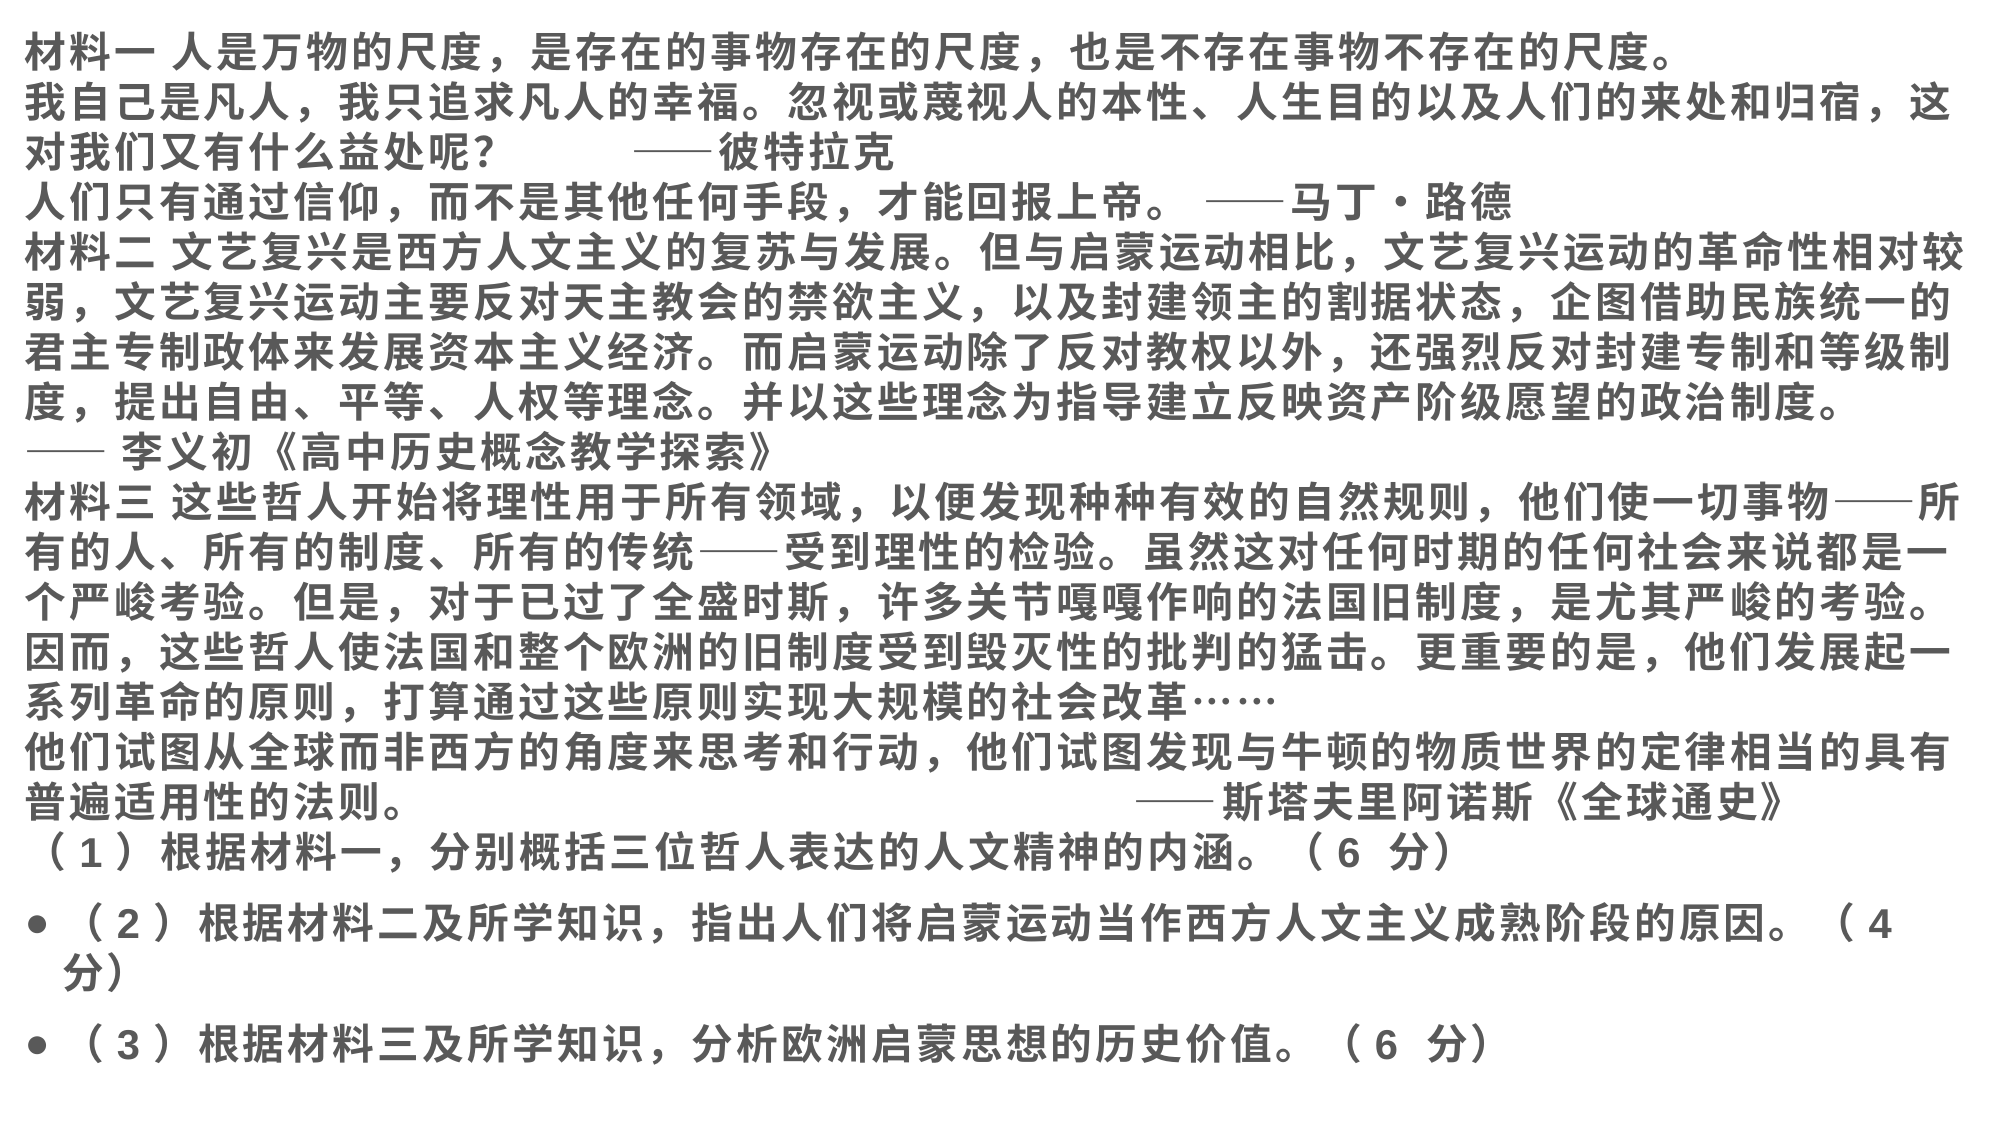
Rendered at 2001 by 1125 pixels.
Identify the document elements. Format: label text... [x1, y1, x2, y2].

list 材料一 人是万物的尺度，是存在的事物存在的尺度，也是不存在事物不存在的尺度。 我自己是凡人，我只追求凡人的幸福。忽视或蔑视人的本性、人生目的以及人们的来处和归宿，这对我们又有什么益处呢？ ——彼特拉克 人们只有通过信仰，而不是其他任何手段，才能回报上帝。 ——马丁•路德 材料二 文艺复兴是西方人文主义的复苏与发展。但与启蒙运动相比，文艺复兴运动的革命性相对较弱，文艺复兴运动主要反对天主教会的禁欲主义，以及封建领主的割据状态，企图借助民族统一的君主专制政体来发展资本主义经济。而启蒙运动除了反对教权以外，还强烈反对封建专制和等级制度，提出自由、平等、人权等理念。并以这些理念为指导建立反映资产阶级愿望的政治制度。 ——李义初《高中历史概念教学探索》 材料三 这些哲人开始将理性用于所有领域，以便发现种种有效的自然规则，他们使一切事物——所有的人、所有的制度、所有的传统——受到理性的检验。虽然这对任何时期的任何社会来说都是一个严峻考验。但是，对于已过了全盛时斯，许多关节嘎嘎作响的法国旧制度，是尤其严峻的考验。因而，这些哲人使法国和整个欧洲的旧制度受到毁灭性的批判的猛击。更重要的是，他们发展起一系列革命的原则，打算通过这些原则实现大规模的社会改革…… 他们试图从全球而非西方的角度来思考和行动，他们试图发现与牛顿的物质世界的定律相当的具有普遍适用性的法则。 ——斯塔夫里阿诺斯《全球通史》 （1）根据材料一，分别概括三位哲人表达的人文精神的内涵。（6 分） （2）根据材料二及所学知识，指出人们将启蒙运动当作西方人文主义成熟阶段的原因。（4 分） （3）根据材料三及所学知识，分析欧洲启蒙思想的历史价值。（6 分） [9, 18, 1991, 799]
